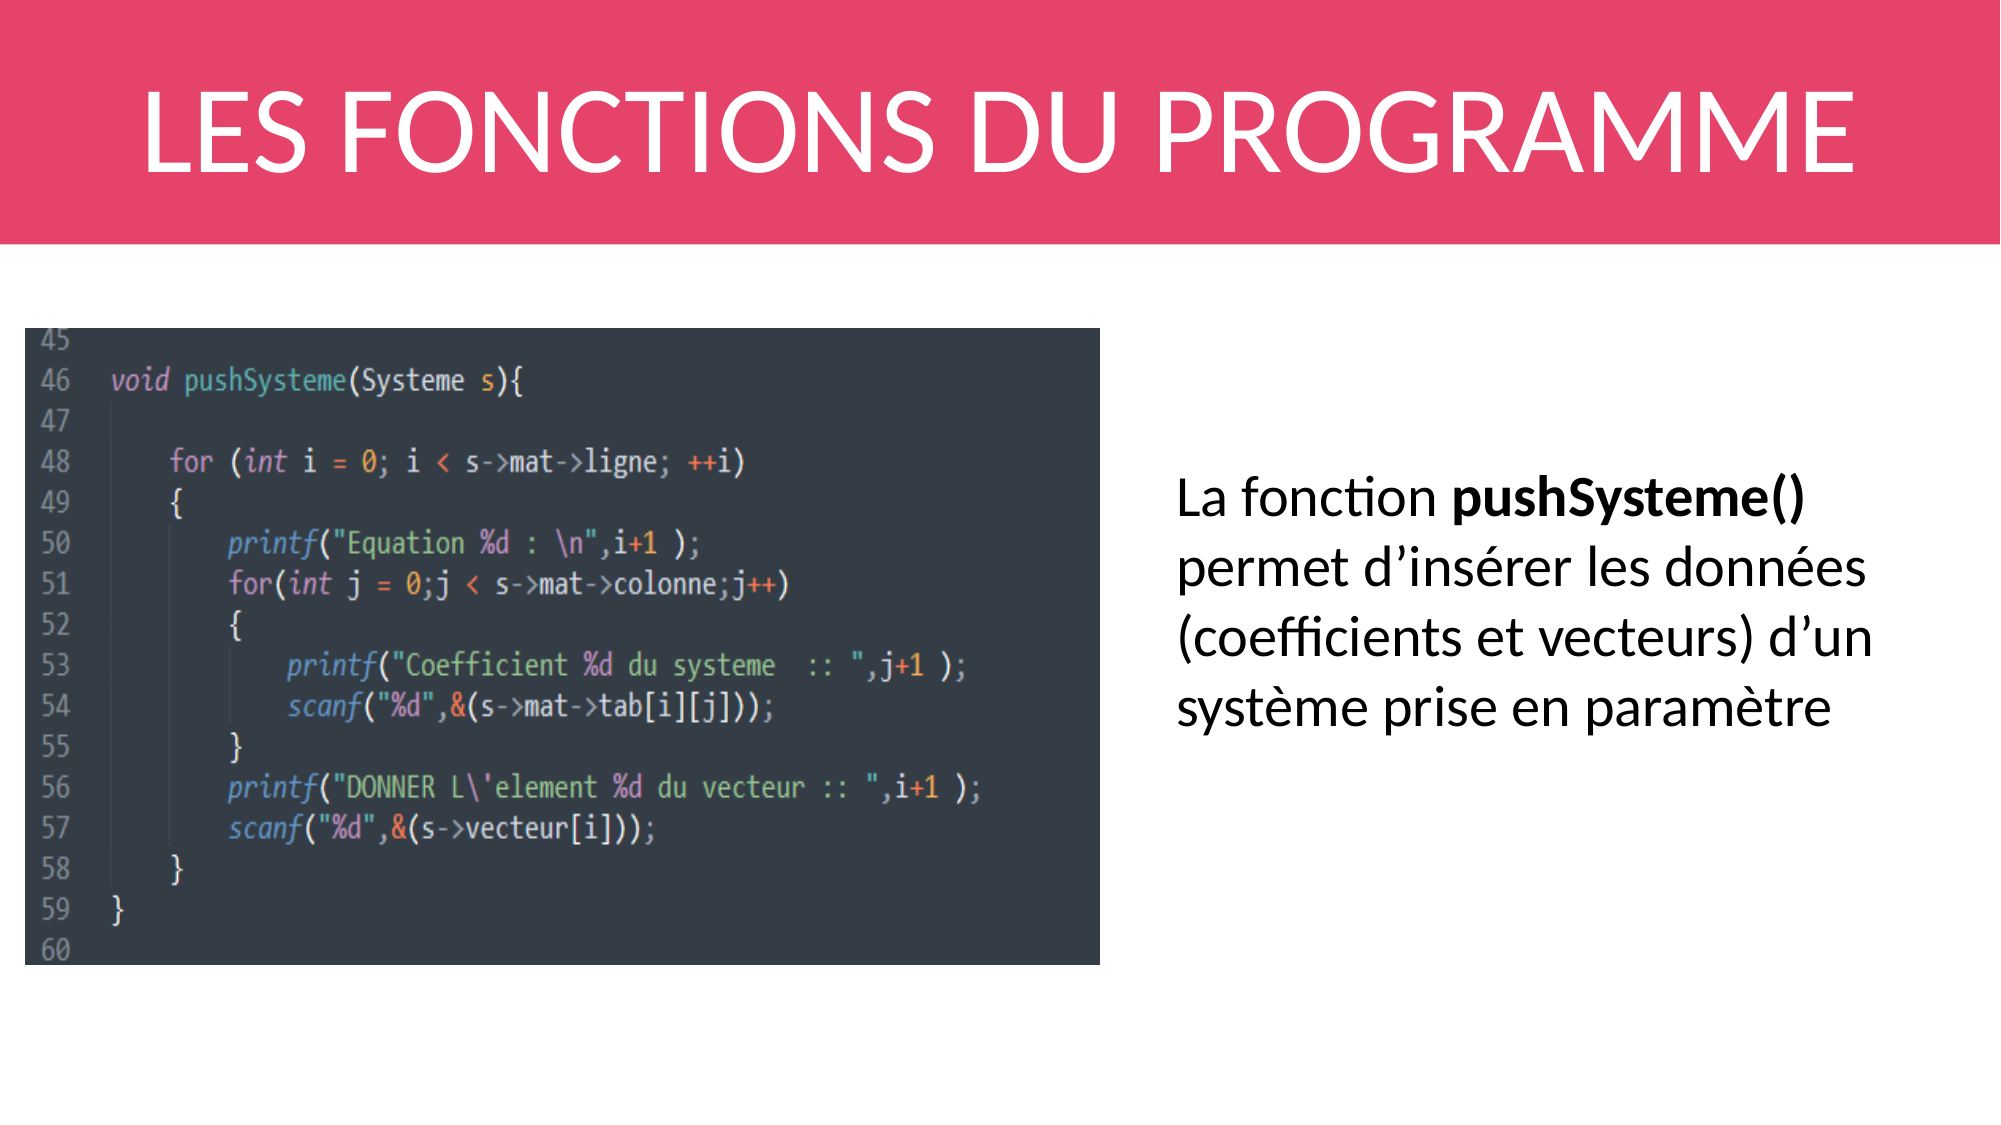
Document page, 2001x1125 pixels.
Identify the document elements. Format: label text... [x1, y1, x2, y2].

text_box La fonction pushSysteme() permet d’insérer les données (coefficients et vecteurs) d’un système prise en paramètre [1161, 450, 1938, 745]
text_box LES FONCTIONS DU PROGRAMME [0, 0, 2000, 245]
picture [25, 328, 1100, 965]
